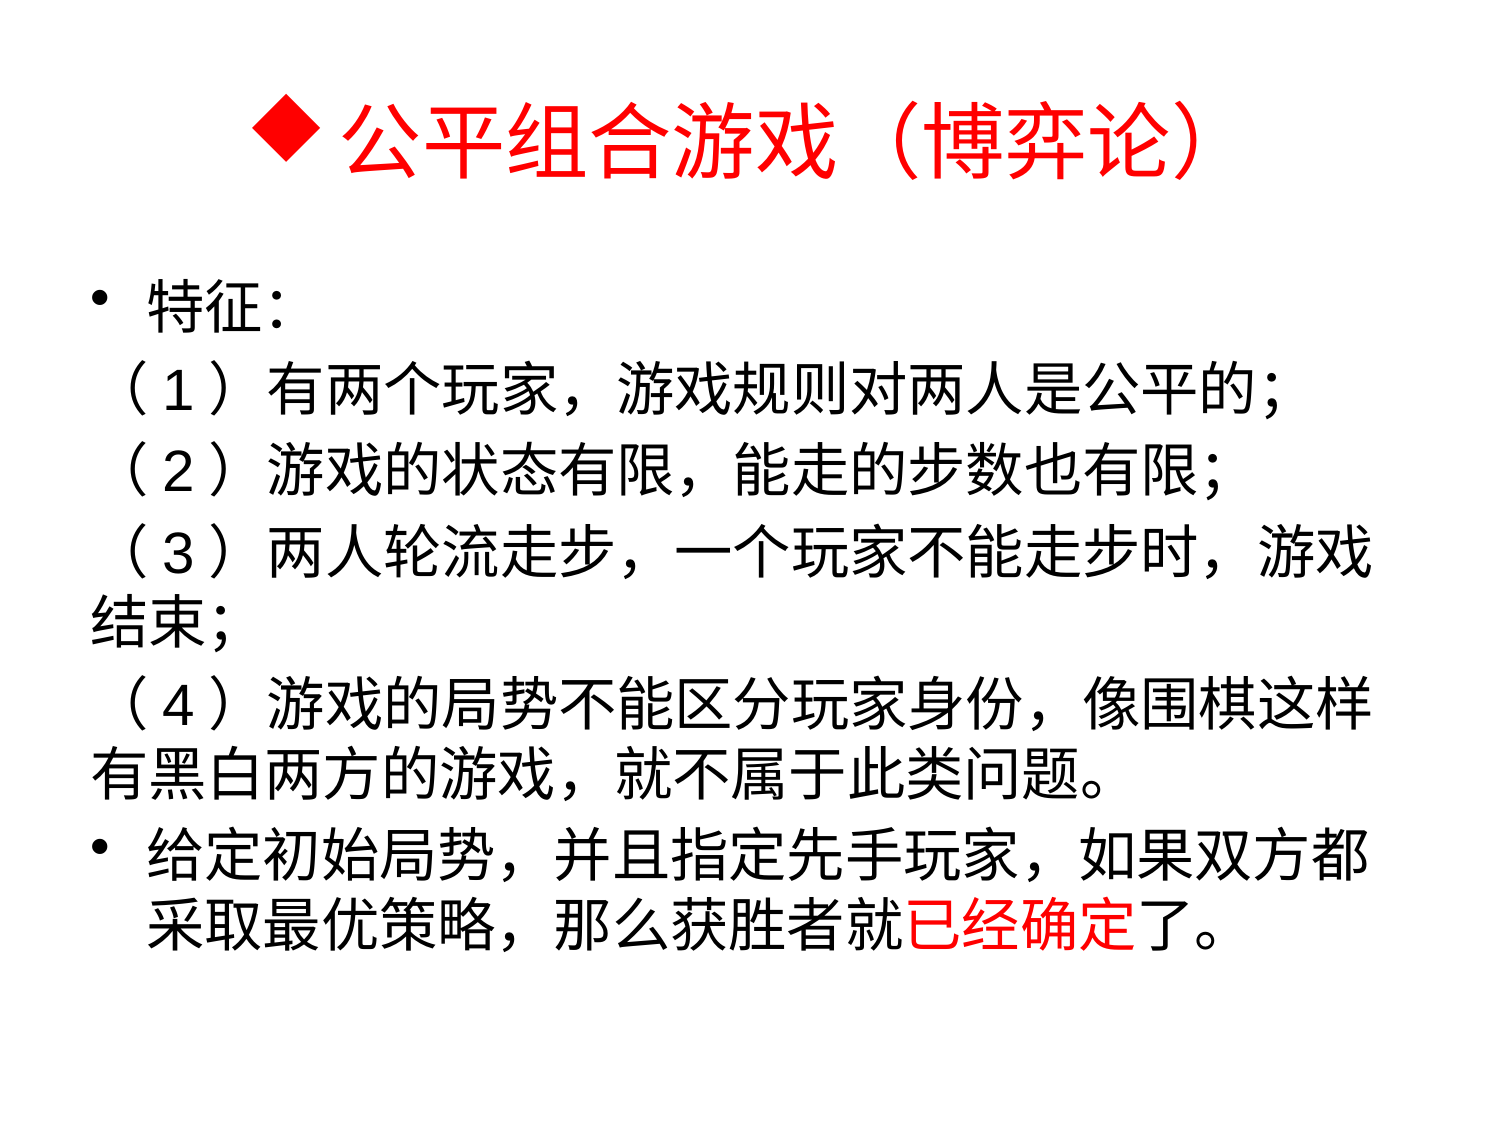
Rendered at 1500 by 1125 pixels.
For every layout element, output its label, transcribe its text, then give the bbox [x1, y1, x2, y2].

list 特征： （1）有两个玩家，游戏规则对两人是公平的； （2）游戏的状态有限，能走的步数也有限； （3）两人轮流走步，一个玩家不能走步时，游戏结束； （4）游戏的局势不能区分玩家身份，像围棋这样有黑白两方的游戏，就不属于此类问题。 给定初始局势，并且指定先手玩家，如果双方都采取最优策略，那么获胜者就已经确定了。 [75, 262, 1425, 1005]
title 公平组合游戏（博弈论） [75, 45, 1425, 233]
